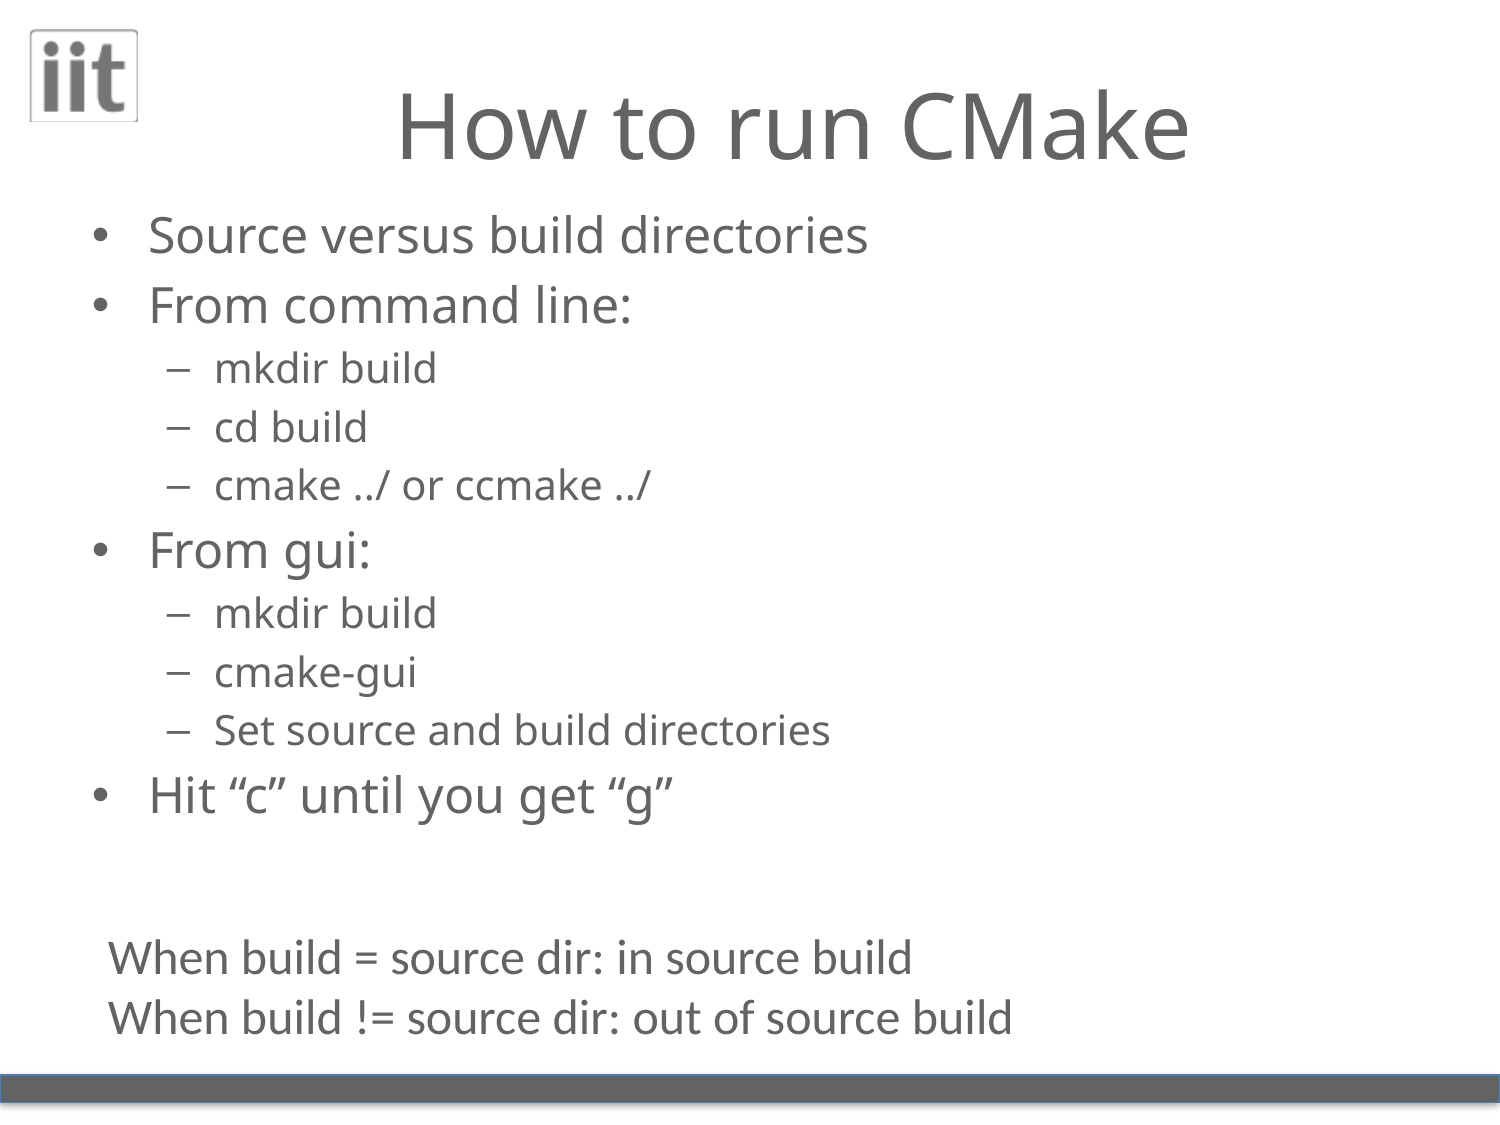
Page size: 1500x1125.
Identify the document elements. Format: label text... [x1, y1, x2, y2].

text_box When build = source dir: in source build When build != source dir: out of source build [93, 916, 1041, 1052]
title How to run CMake [162, 45, 1425, 196]
list Source versus build directories From command line: mkdir build cd build cmake ../ or ccmake ../ From gui: mkdir build cmake-gui Set source and build directories Hit “c” until you get “g” [76, 196, 1427, 939]
